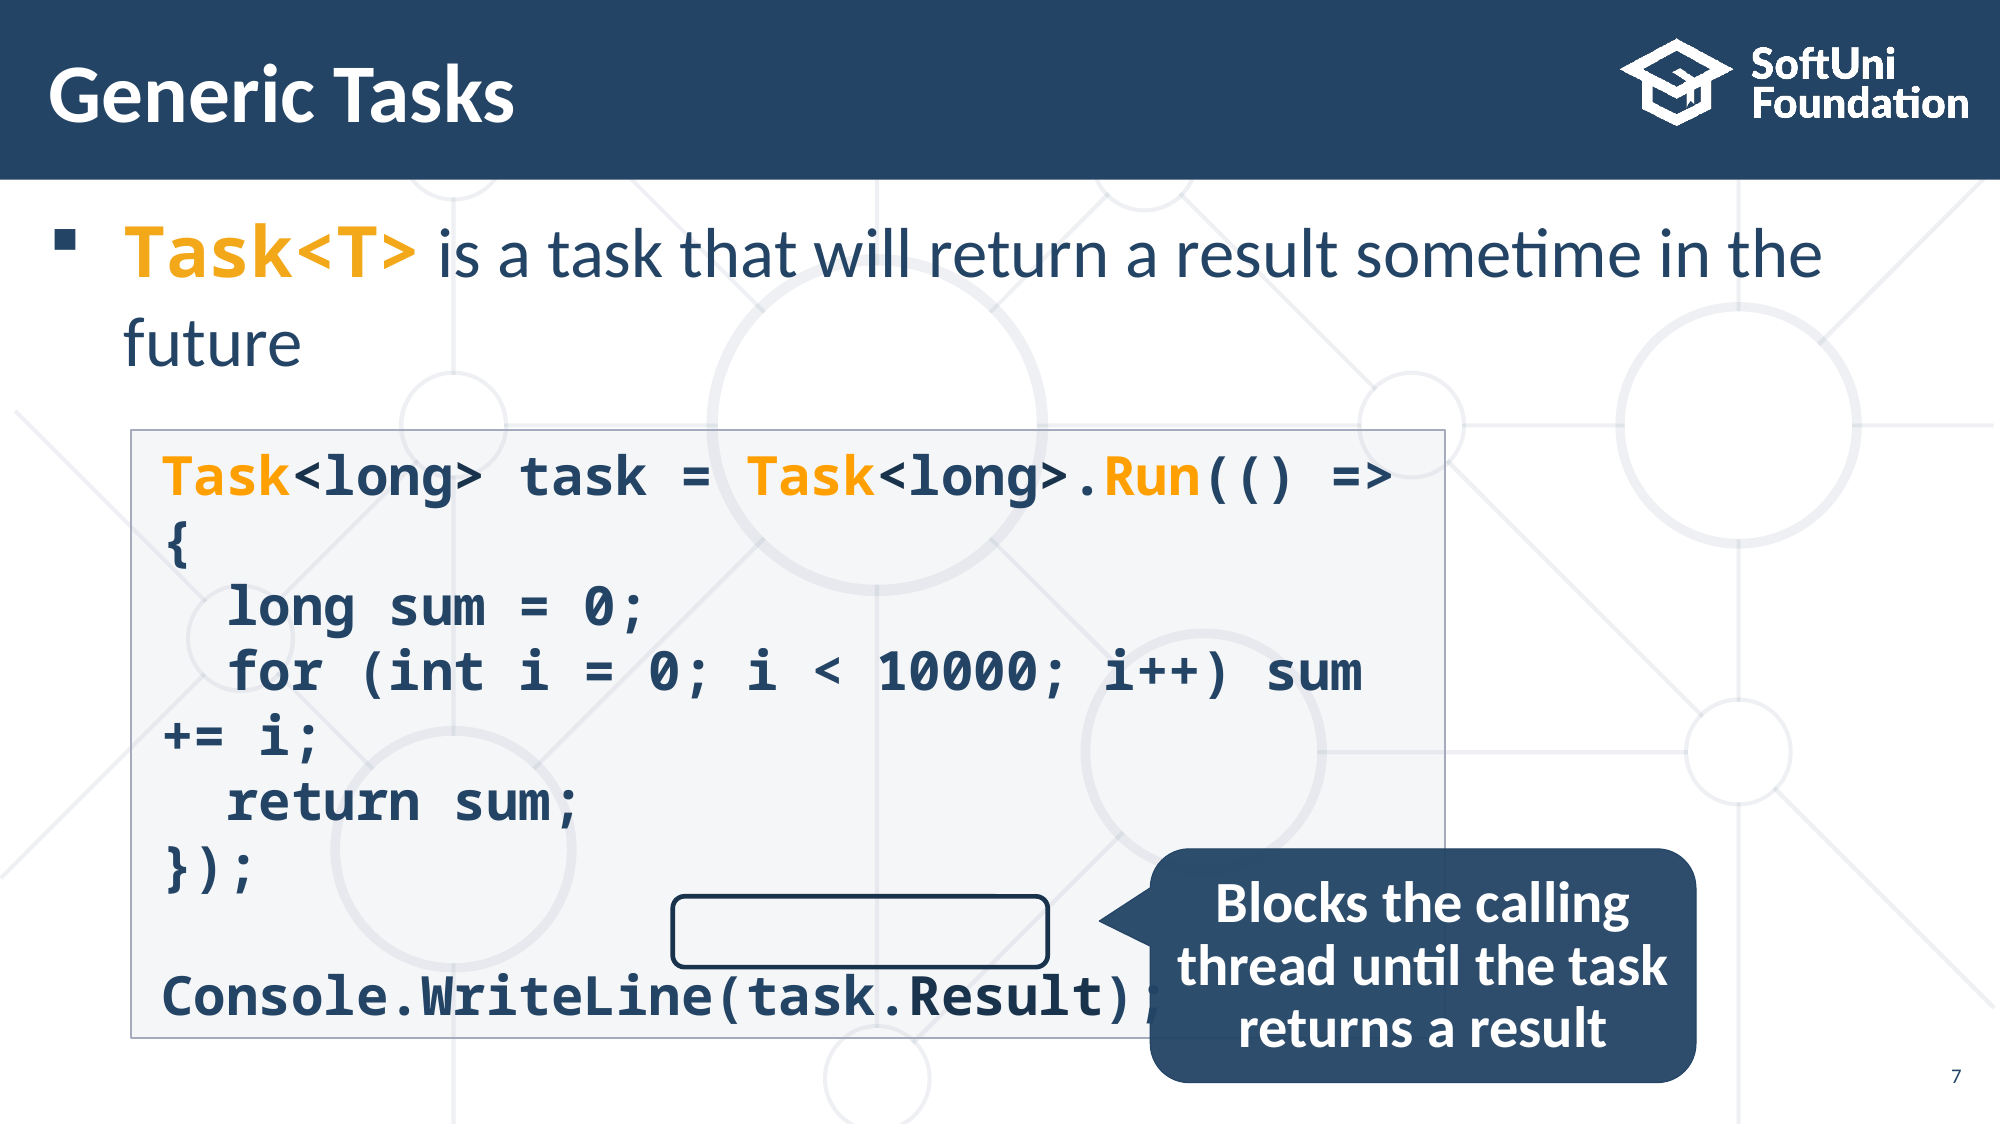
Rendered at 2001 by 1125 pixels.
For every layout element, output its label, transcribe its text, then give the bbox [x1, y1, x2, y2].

title Generic Tasks [31, 16, 1591, 162]
picture [1619, 38, 1968, 126]
list Task<T> is a task that will return a result sometime in the future [31, 196, 1970, 1050]
text_box Blocks the calling thread until the task returns a result [1099, 848, 1697, 1083]
text_box [670, 894, 1050, 970]
text_box Task<long> task = Task<long>.Run(() => { long sum = 0; for (int i = 0; i < 10000; i++) sum += i; return sum; }); Console.WriteLine(task.Result); [131, 429, 1445, 1039]
slide_number 7 [1897, 1049, 1968, 1101]
